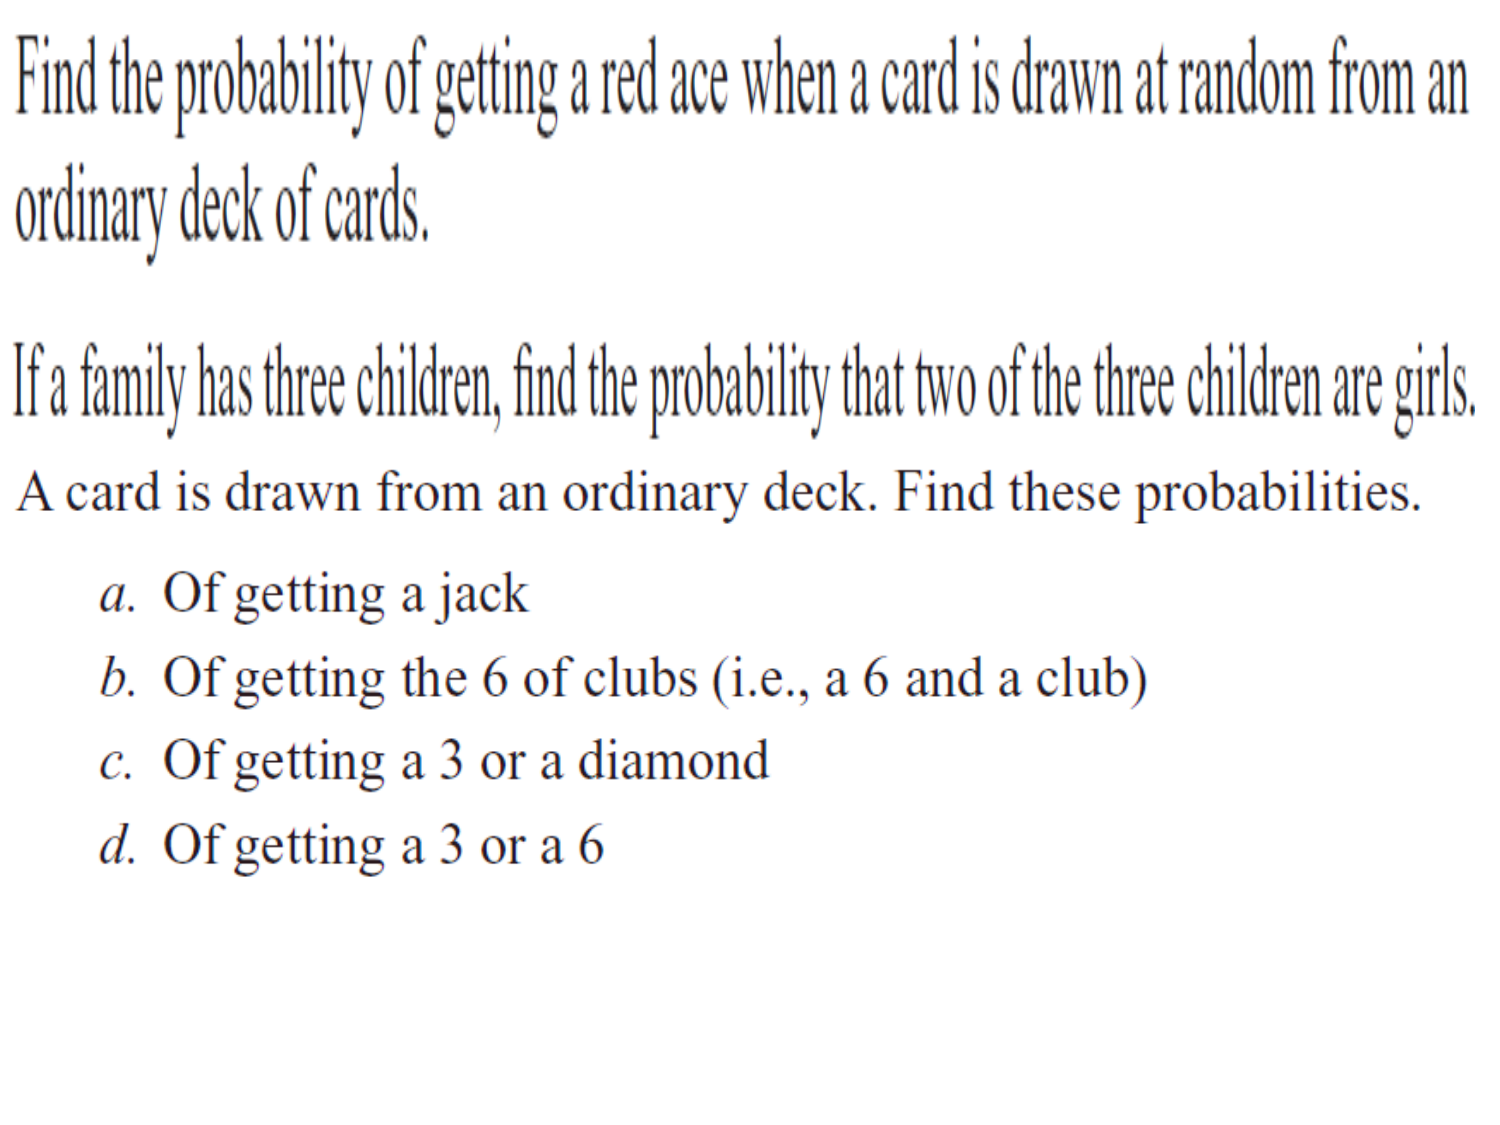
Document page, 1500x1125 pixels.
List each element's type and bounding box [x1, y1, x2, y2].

picture [12, 465, 1426, 888]
picture [12, 324, 1476, 463]
picture [12, 12, 1476, 288]
